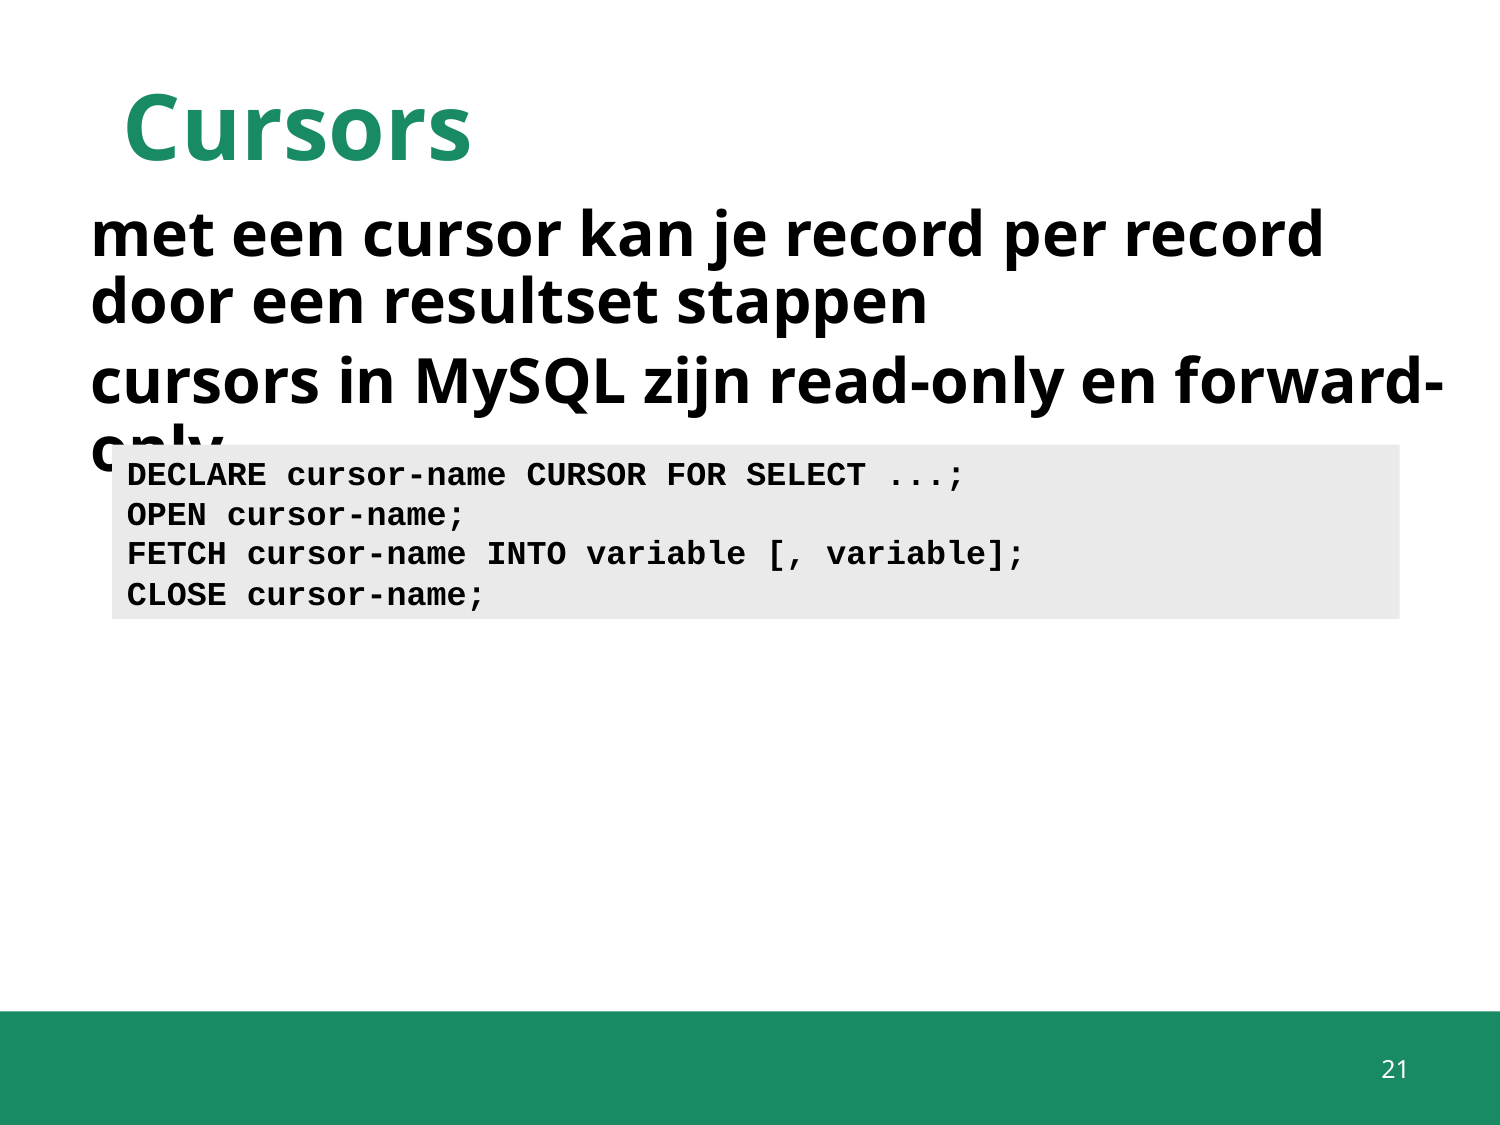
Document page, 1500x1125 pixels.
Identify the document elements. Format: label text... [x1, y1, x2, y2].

list met een cursor kan je record per record door een resultset stappen cursors in MySQL zijn read-only en forward-only [75, 195, 1475, 1025]
title Cursors [107, 30, 1425, 195]
text_box DECLARE cursor-name CURSOR FOR SELECT ...; OPEN cursor-name; FETCH cursor-name INTO variable [, variable]; CLOSE cursor-name; [112, 444, 1400, 619]
slide_number 21 [1338, 1040, 1425, 1101]
